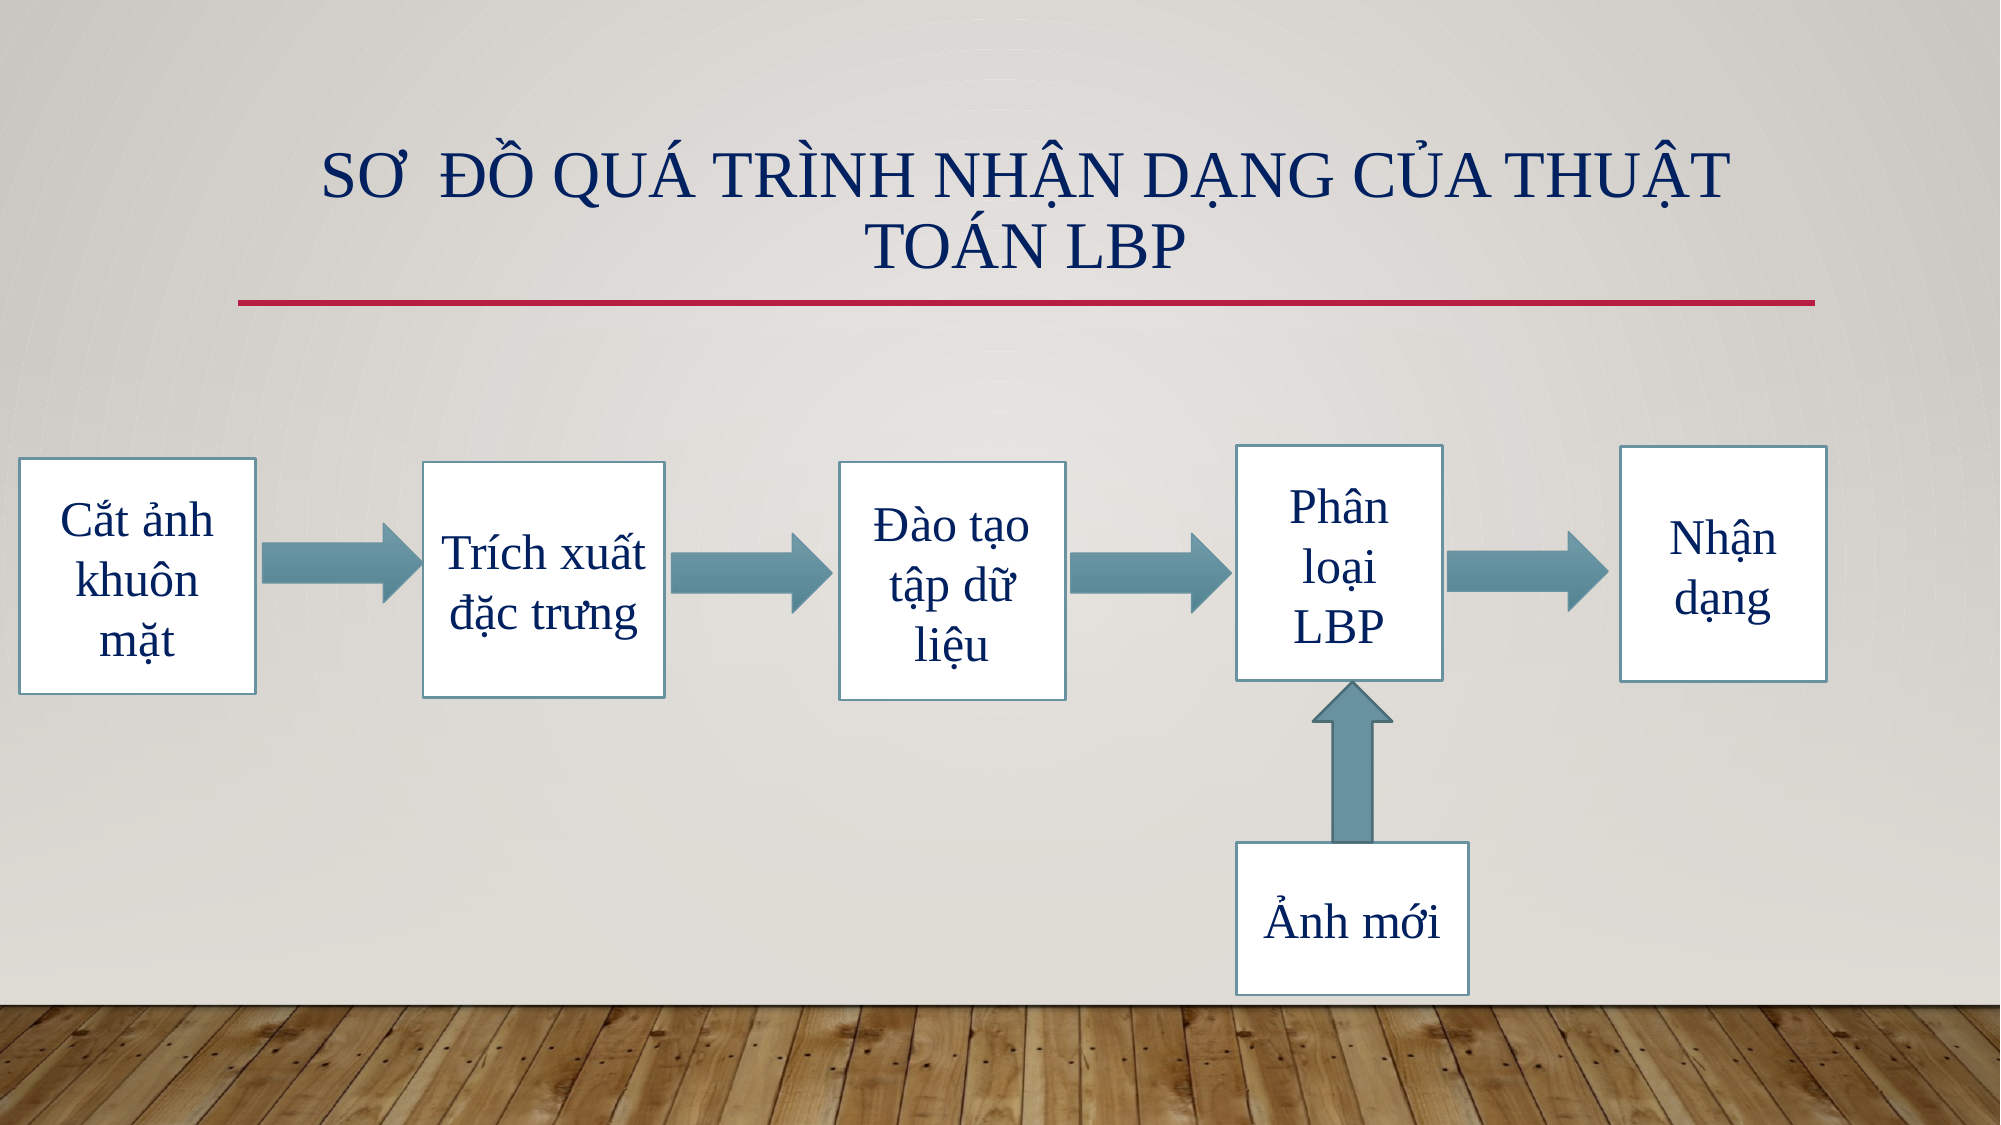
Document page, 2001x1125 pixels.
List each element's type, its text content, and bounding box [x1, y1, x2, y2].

text_box [1311, 680, 1394, 844]
text_box [1446, 530, 1609, 612]
picture [0, 1005, 2000, 1125]
text_box [1070, 532, 1232, 614]
text_box Trích xuất đặc trưng [422, 461, 666, 699]
title Sơ đồ quá trình Nhận dạng của thuật toán Lbp [238, 131, 1814, 305]
text_box Cắt ảnh khuôn mặt [18, 457, 257, 695]
text_box [670, 532, 833, 614]
text_box Phân loại LBP [1235, 444, 1444, 682]
text_box [261, 522, 424, 604]
text_box Nhận dạng [1619, 445, 1828, 683]
text_box Ảnh mới [1235, 841, 1470, 996]
text_box Đào tạo tập dữ liệu [838, 461, 1067, 701]
